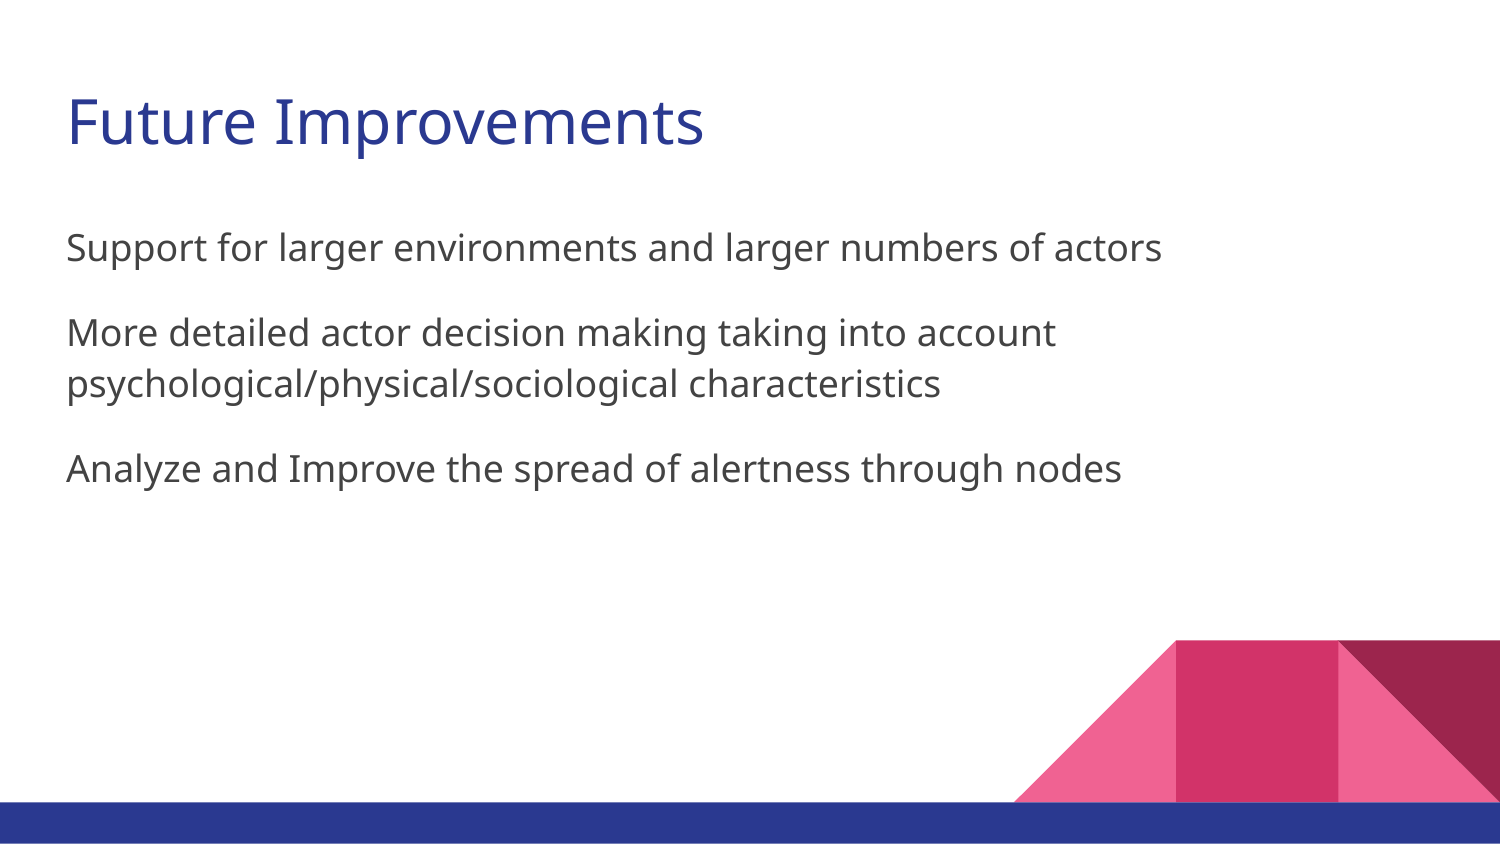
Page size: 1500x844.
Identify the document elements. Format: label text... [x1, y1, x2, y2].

list Support for larger environments and larger numbers of actors More detailed actor decision making taking into account psychological/physical/sociological characteristics Analyze and Improve the spread of alertness through nodes [51, 201, 1449, 750]
title Future Improvements [51, 67, 1449, 167]
